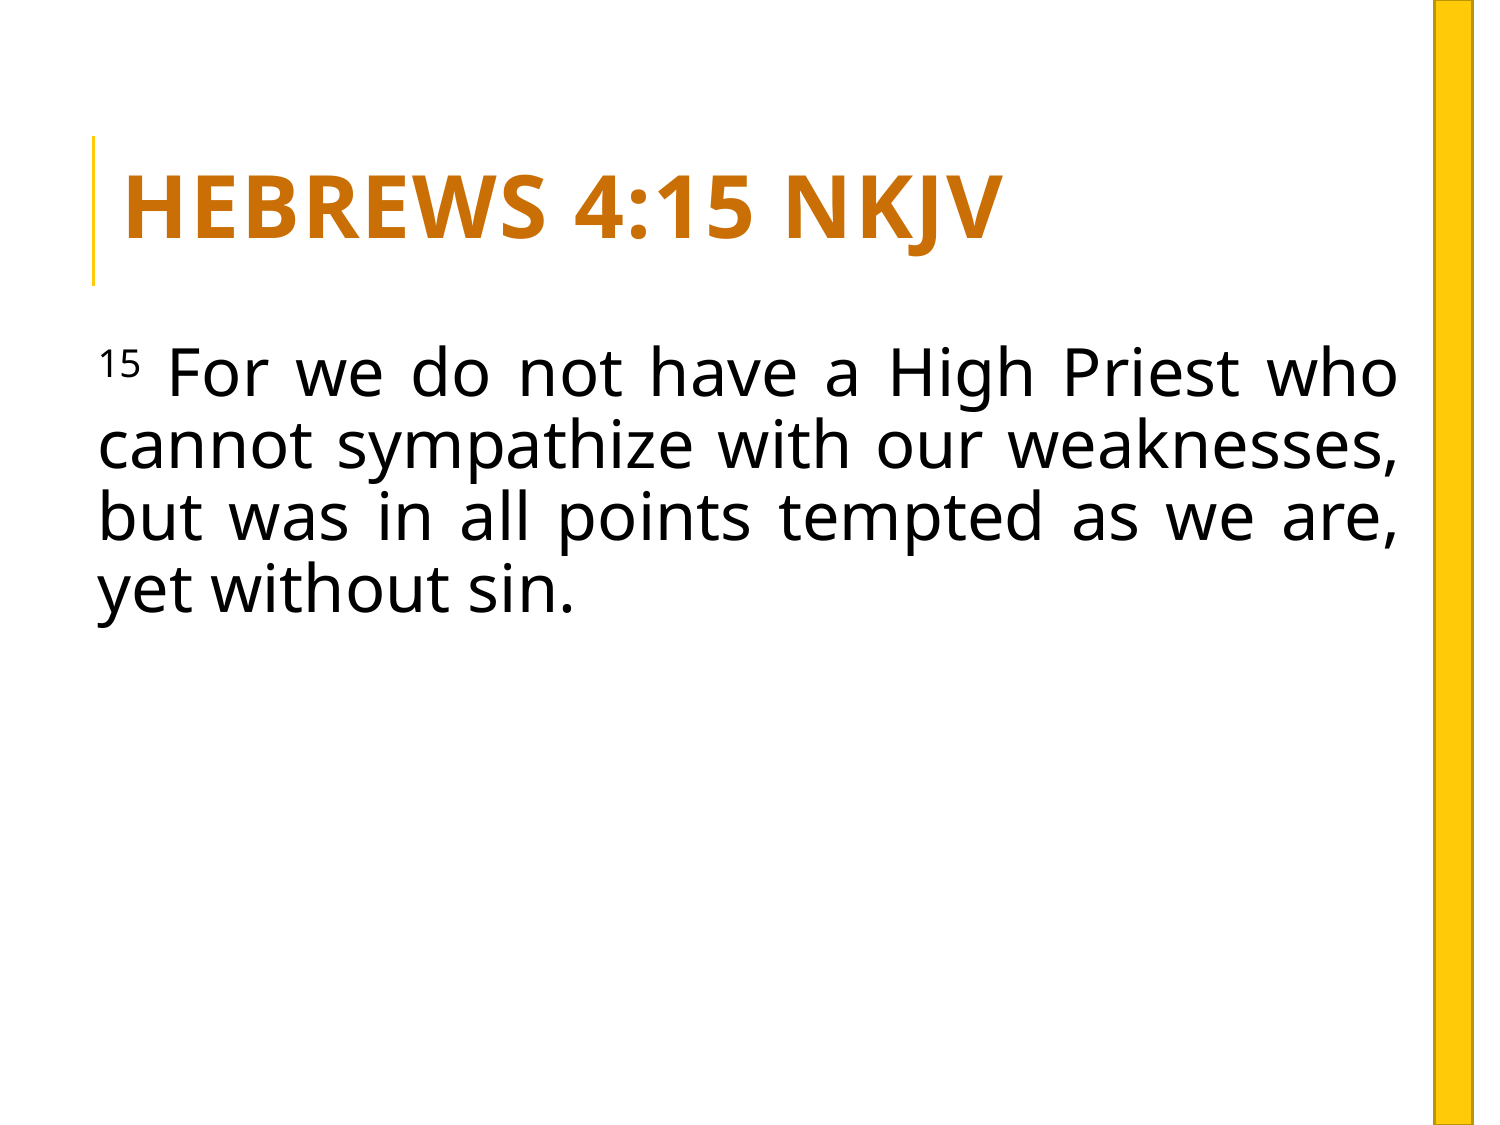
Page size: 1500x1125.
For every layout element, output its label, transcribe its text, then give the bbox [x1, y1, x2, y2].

text_box [1433, 0, 1474, 1125]
title Hebrews 4:15 NKJV [106, 133, 1435, 294]
list 15 For we do not have a High Priest who cannot sympathize with our weaknesses, but was in all points tempted as we are, yet without sin. [90, 331, 1410, 1095]
